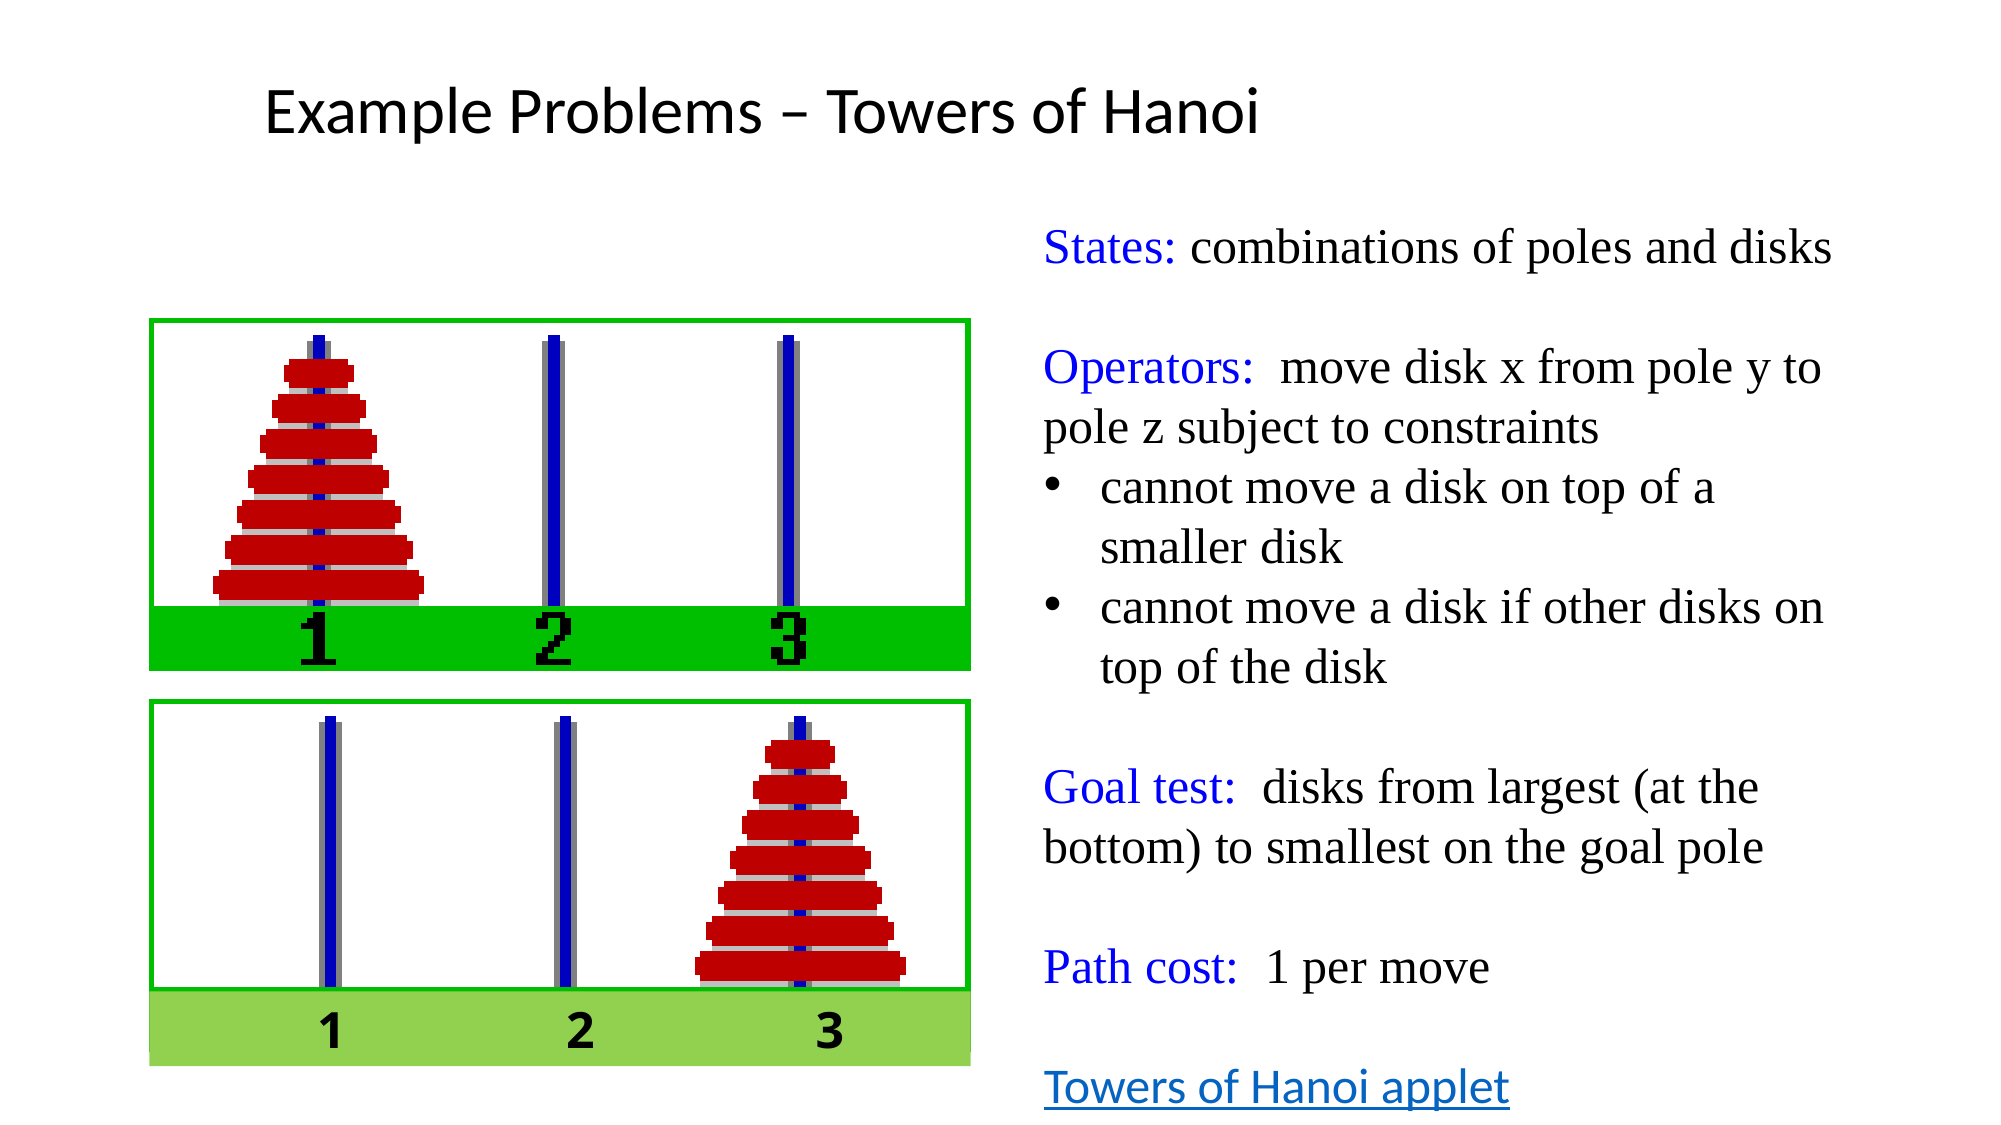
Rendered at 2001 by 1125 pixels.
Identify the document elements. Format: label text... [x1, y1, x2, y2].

picture [149, 318, 971, 671]
text_box States: combinations of poles and disks Operators: move disk x from pole y to pole z subject to constraints cannot move a disk on top of a smaller disk cannot move a disk if other disks on top of the disk Goal test: disks from largest (at the bottom) to smallest on the goal pole Path cost: 1 per move Towers of Hanoi applet [1029, 205, 1875, 1121]
picture [149, 699, 971, 1053]
text_box 1 2 3 [149, 1053, 971, 1067]
title Example Problems – Towers of Hanoi [249, 18, 1449, 206]
